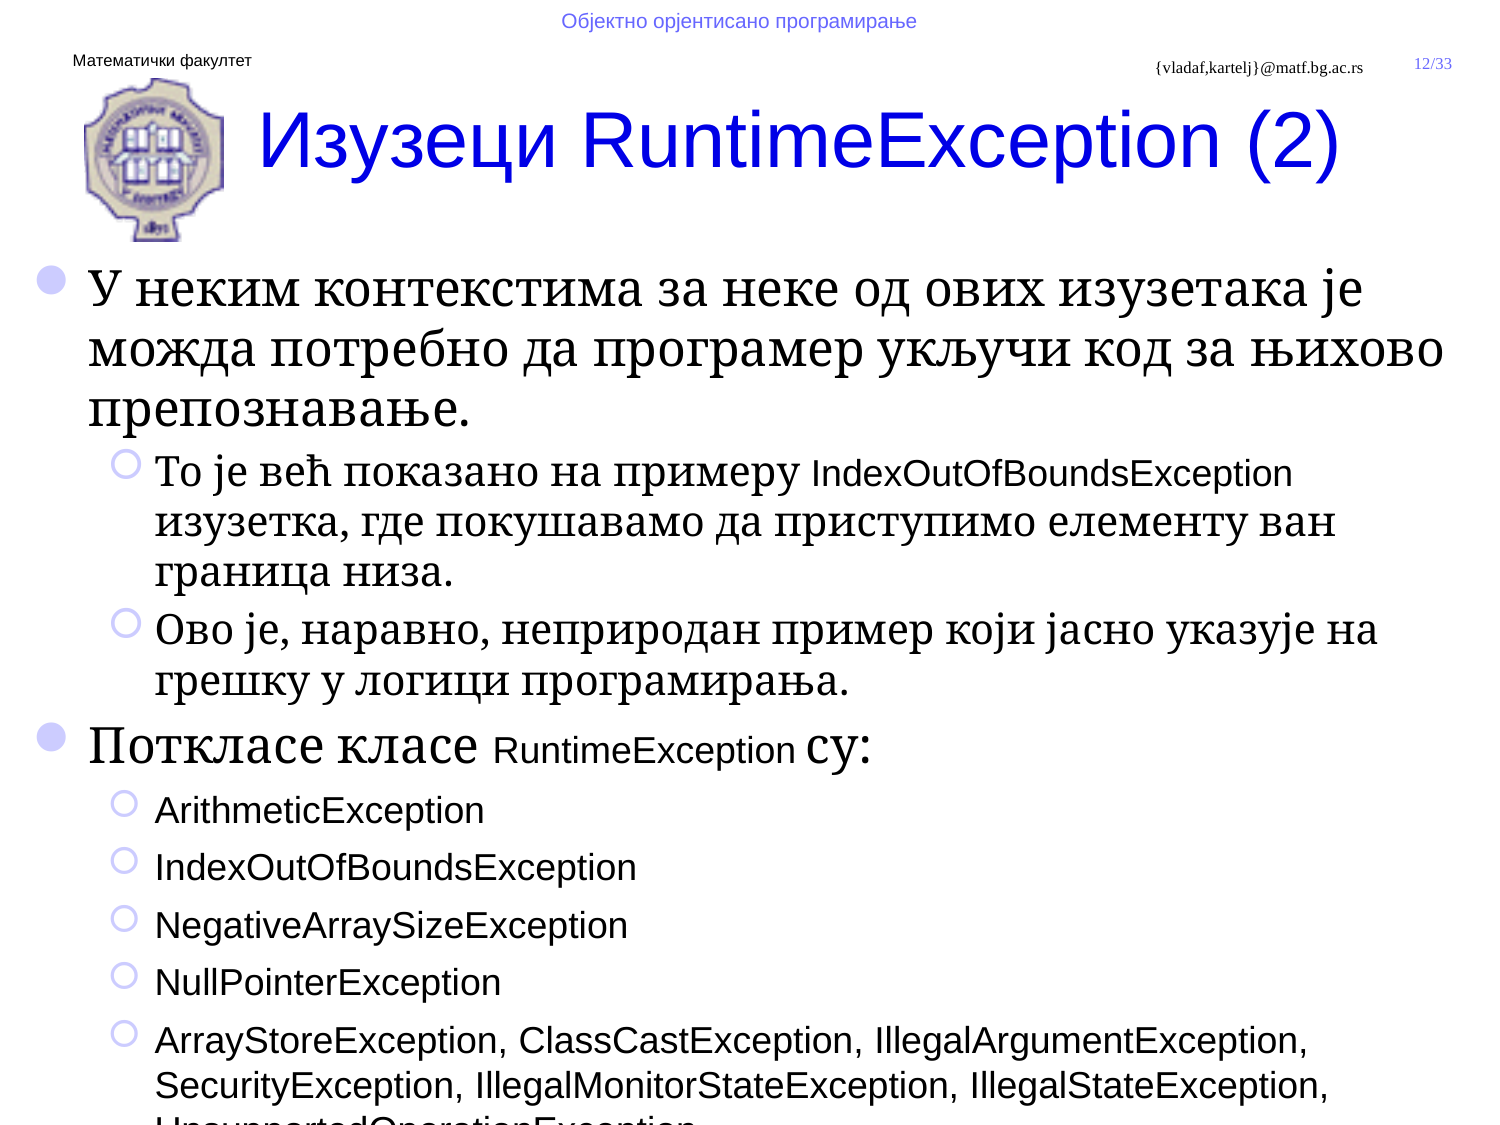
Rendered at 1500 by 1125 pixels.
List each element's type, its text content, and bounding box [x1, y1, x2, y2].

list У неким контекстима за неке од ових изузетака је можда потребно да програмер укључи код за њихово препознавање. То је већ показано на примеру IndexOutOfBoundsException изузетка, где покушавамо да приступимо елементу ван граница низа. Ово је, наравно, неприродан пример који јасно указује на грешку у логици програмирања. Поткласе класе RuntimeException су: ArithmeticException IndexOutOfBoundsException NegativeArraySizeException NullPointerException ArrayStoreException, ClassCastException, IllegalArgumentException, SecurityException, IllegalMonitorStateException, IllegalStateException, UnsupportedOperationException [17, 248, 1483, 1035]
picture [84, 78, 224, 242]
title Изузеци RuntimeException (2) [242, 41, 1500, 231]
